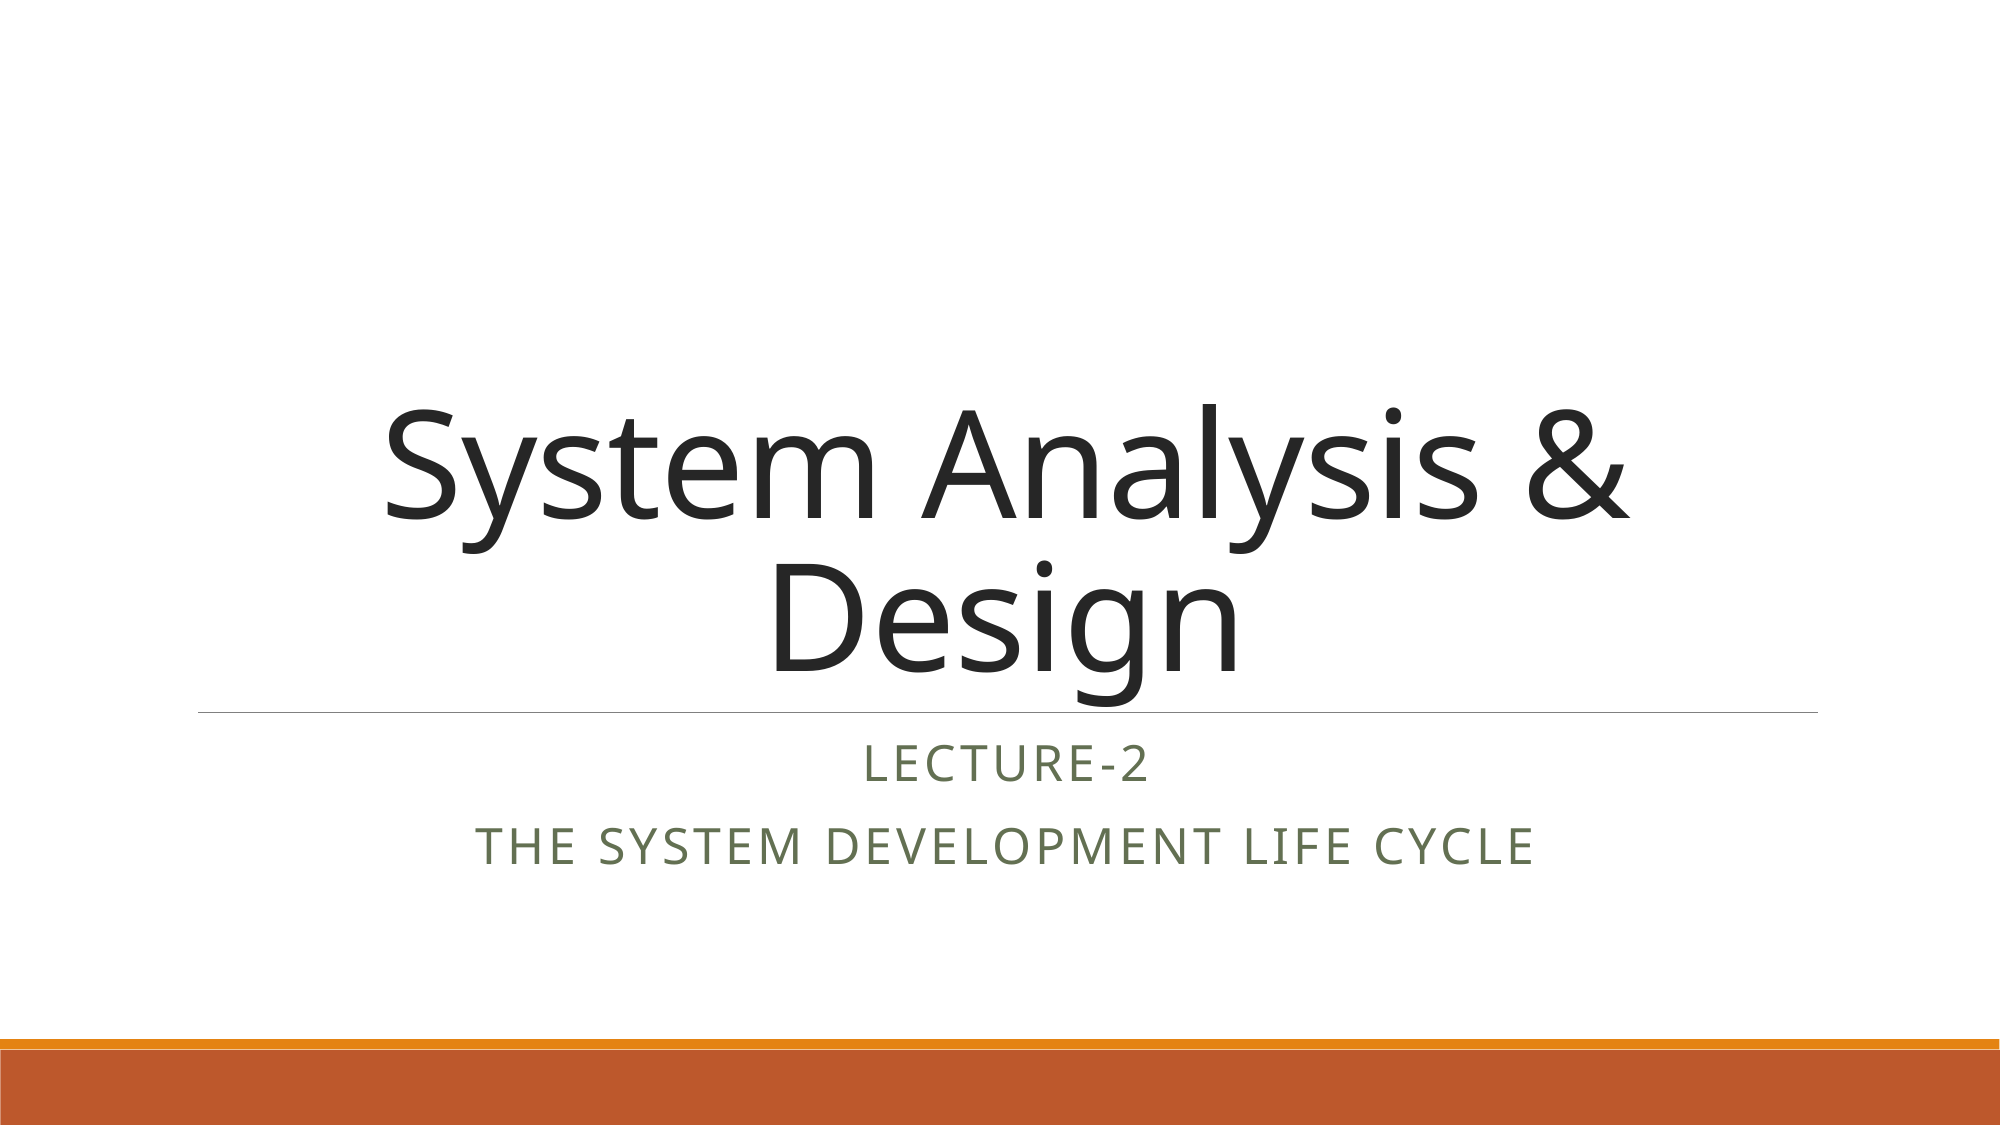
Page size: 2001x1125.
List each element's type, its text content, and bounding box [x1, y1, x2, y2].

subtitle Lecture-2 The System Development Life cycle [180, 730, 1831, 919]
title System Analysis & Design [180, 124, 1830, 710]
